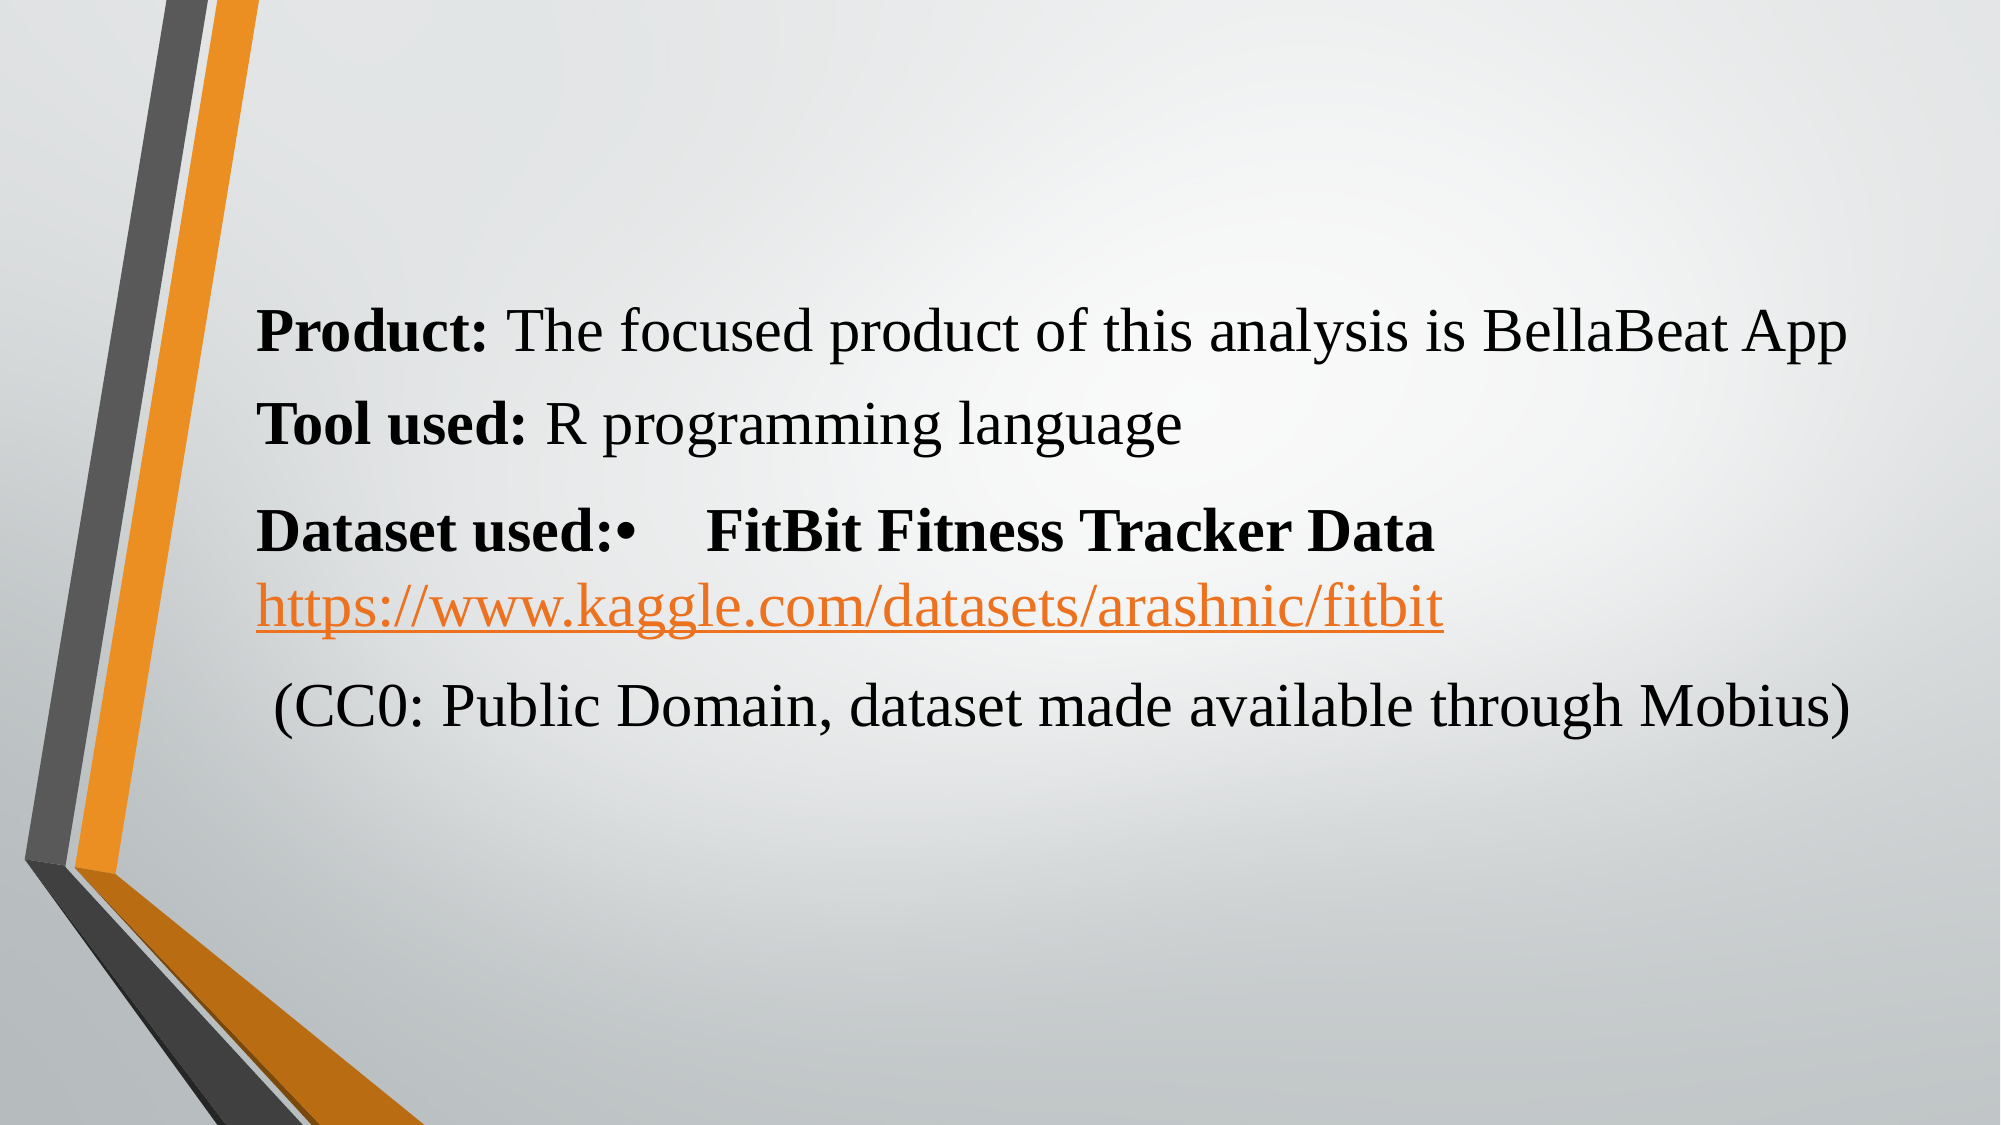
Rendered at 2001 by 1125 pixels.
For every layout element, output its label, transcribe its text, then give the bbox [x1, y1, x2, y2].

list Product: The focused product of this analysis is BellaBeat App Tool used: R programming language Dataset used:• FitBit Fitness Tracker Data https://www.kaggle.com/datasets/arashnic/fitbit (CC0: Public Domain, dataset made available through Mobius) [241, 20, 1885, 1008]
